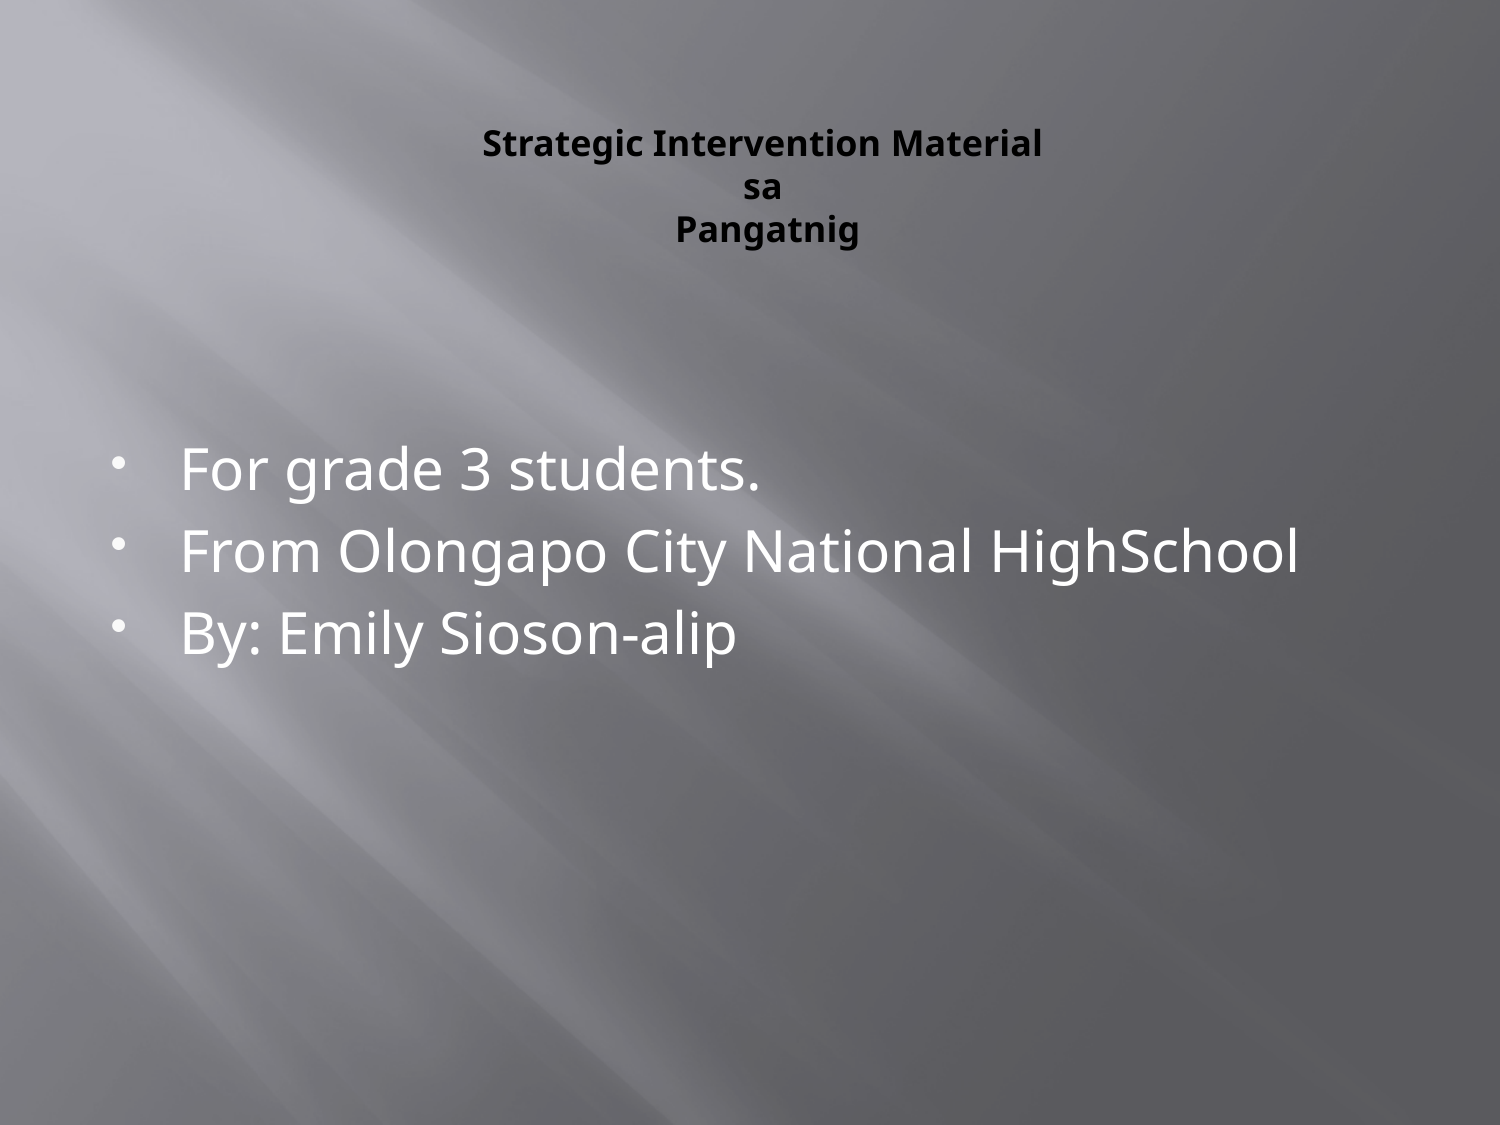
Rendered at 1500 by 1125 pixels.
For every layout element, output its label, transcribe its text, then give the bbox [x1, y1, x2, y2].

title Strategic Intervention Material sa Pangatnig [87, 112, 1438, 300]
list For grade 3 students. From Olongapo City National HighSchool By: Emily Sioson-alip [75, 425, 1425, 1035]
